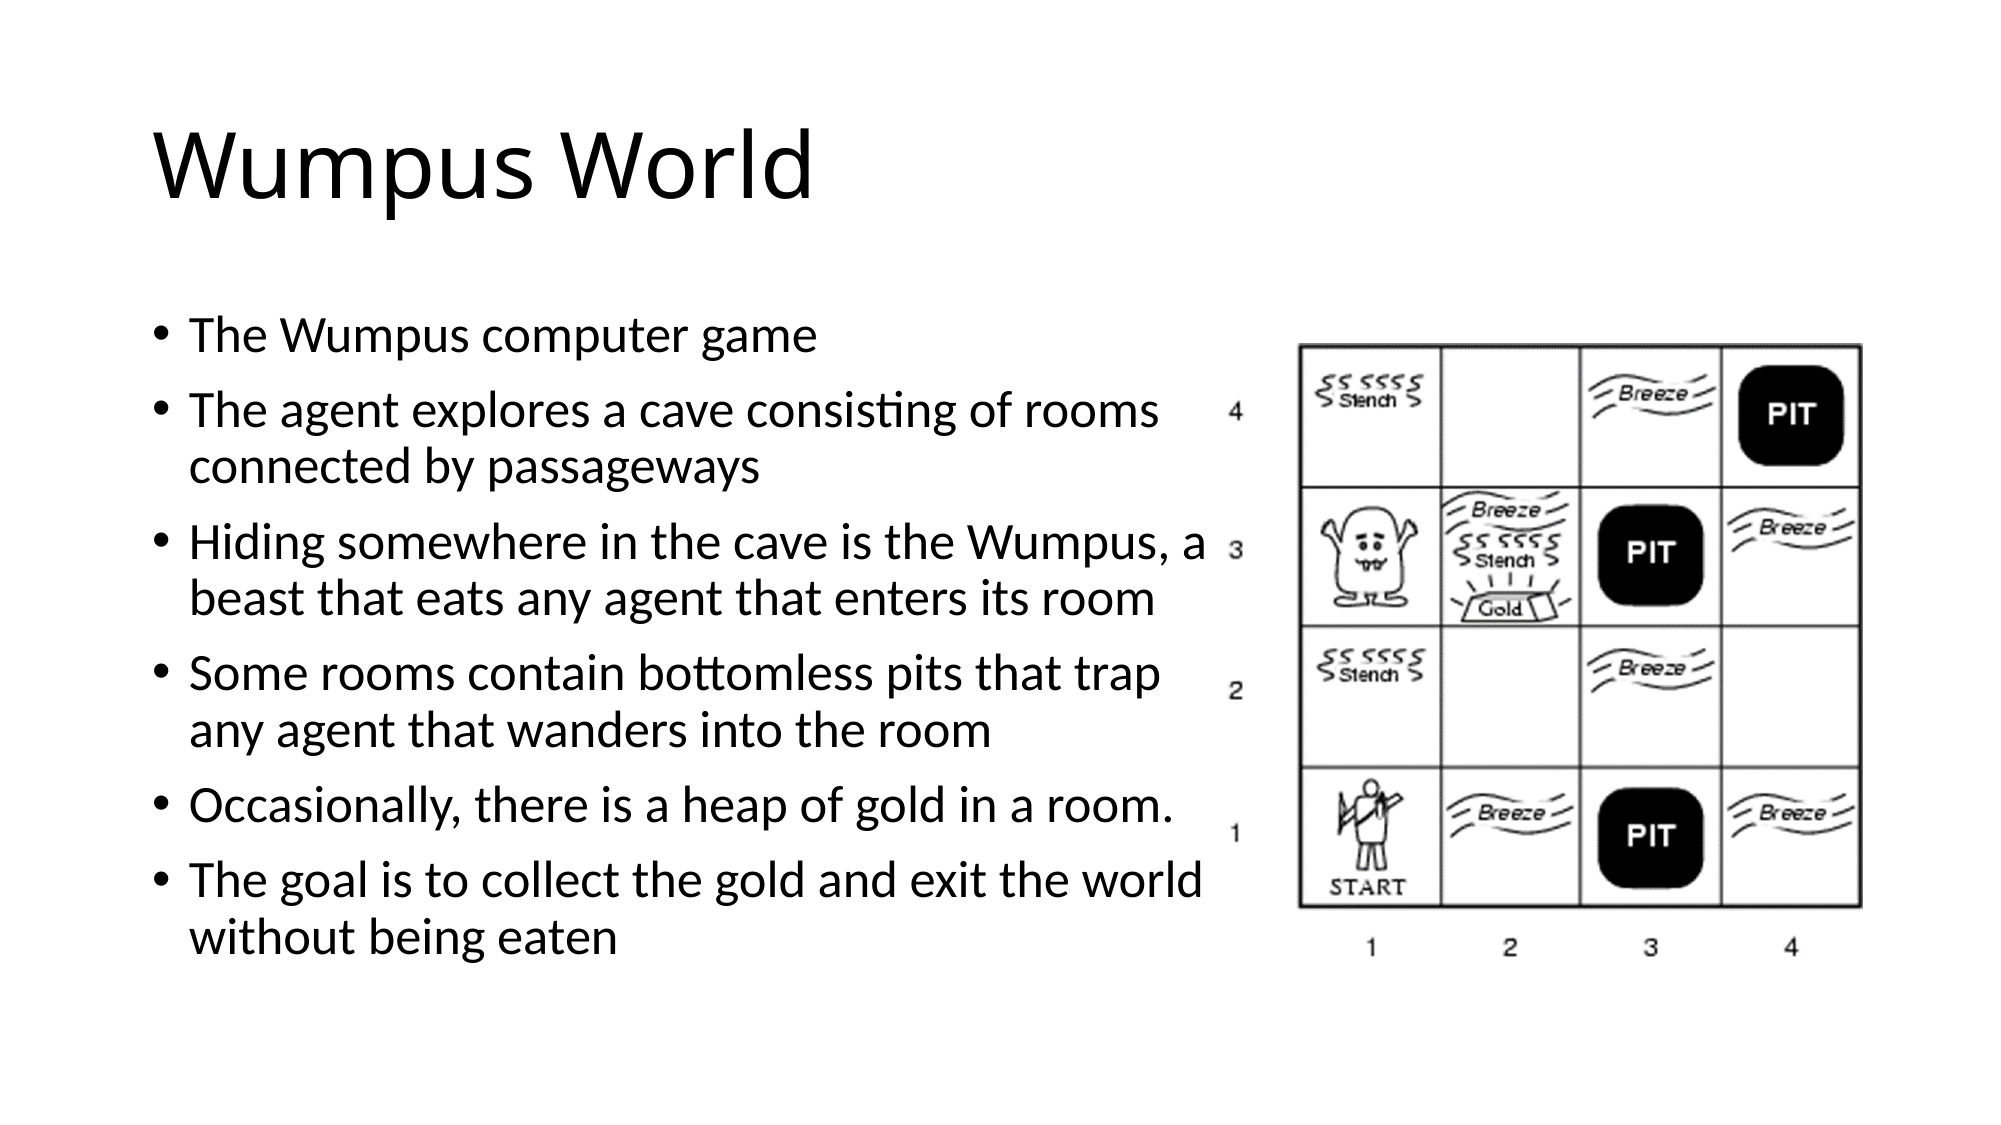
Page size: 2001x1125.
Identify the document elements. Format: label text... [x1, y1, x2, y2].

list The Wumpus computer game The agent explores a cave consisting of rooms connected by passageways Hiding somewhere in the cave is the Wumpus, a beast that eats any agent that enters its room Some rooms contain bottomless pits that trap any agent that wanders into the room Occasionally, there is a heap of gold in a room. The goal is to collect the gold and exit the world without being eaten [137, 299, 1225, 1014]
picture [1224, 343, 1863, 970]
title Wumpus World [137, 59, 1863, 278]
